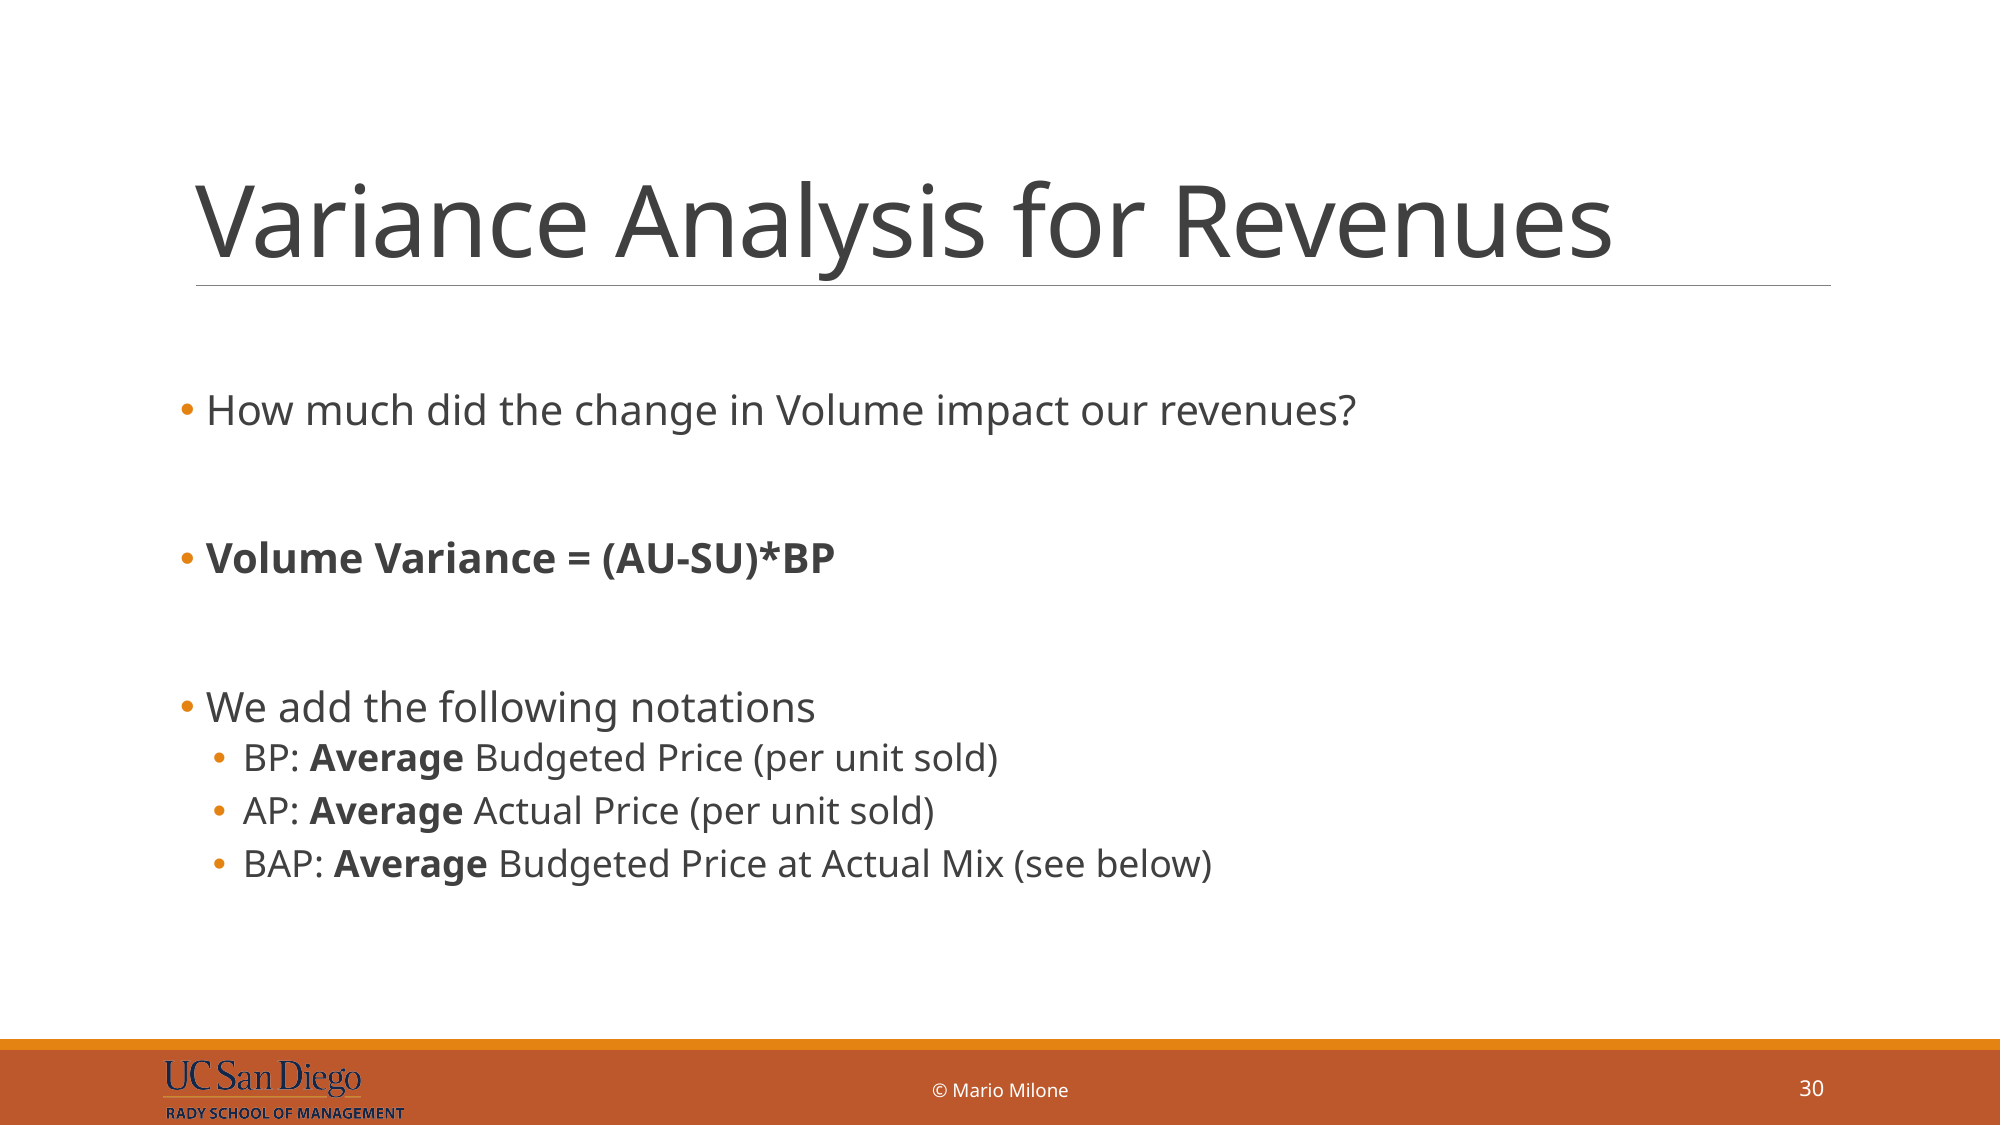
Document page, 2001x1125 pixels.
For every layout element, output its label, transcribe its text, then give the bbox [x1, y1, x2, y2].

slide_number 30 [1624, 1059, 1840, 1120]
picture [160, 1056, 407, 1123]
title Variance Analysis for Revenues [180, 47, 1830, 285]
list How much did the change in Volume impact our revenues? Volume Variance = (AU-SU)*BP We add the following notations BP: Average Budgeted Price (per unit sold) AP: Average Actual Price (per unit sold) BAP: Average Budgeted Price at Actual Mix (see below) [180, 302, 1830, 963]
footer © Mario Milone [604, 1059, 1396, 1120]
